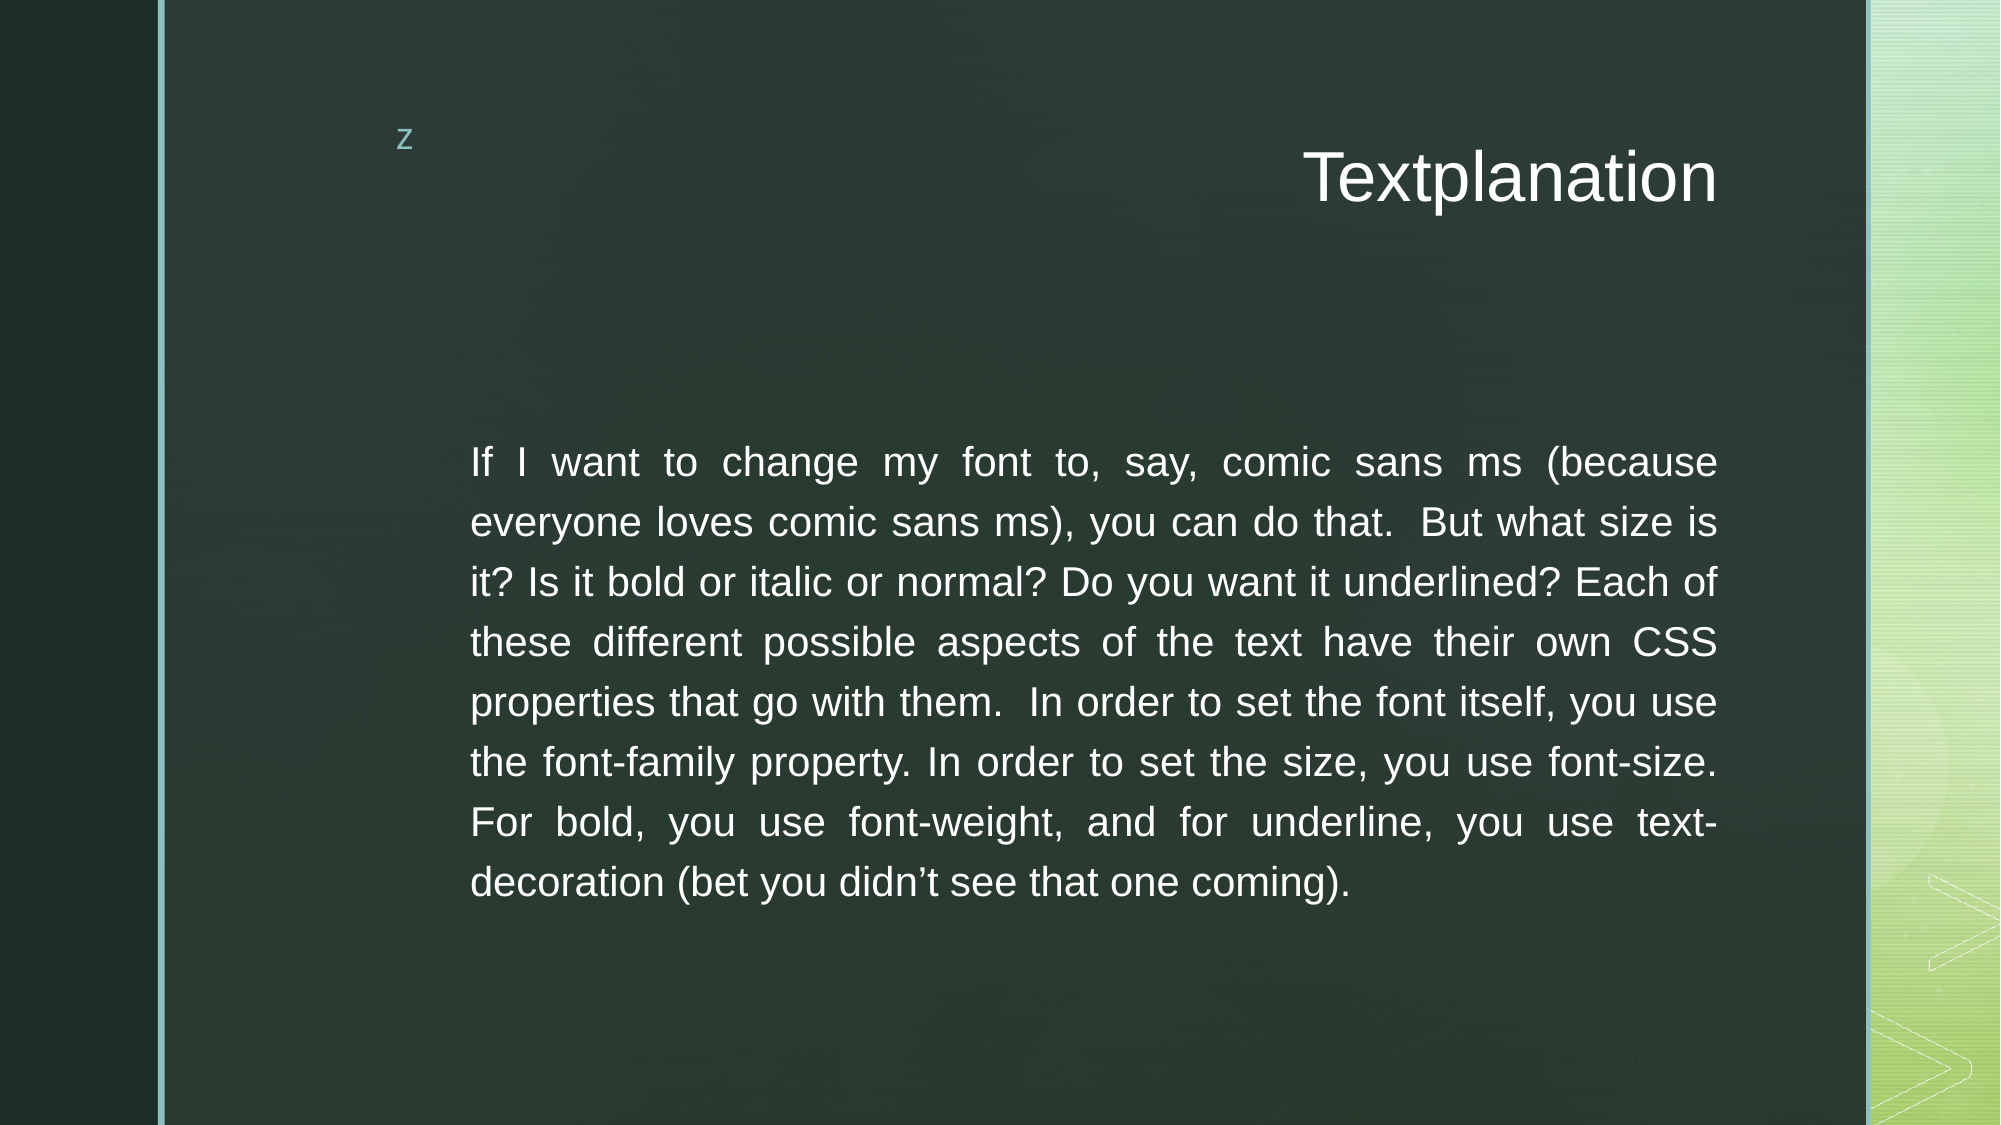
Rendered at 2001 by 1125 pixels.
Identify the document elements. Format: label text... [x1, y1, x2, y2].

list If I want to change my font to, say, comic sans ms (because everyone loves comic sans ms), you can do that. But what size is it? Is it bold or italic or normal? Do you want it underlined? Each of these different possible aspects of the text have their own CSS properties that go with them. In order to set the font itself, you use the font-family property. In order to set the size, you use font-size. For bold, you use font-weight, and for underline, you use text-decoration (bet you didn’t see that one coming). [454, 336, 1734, 993]
title Textplanation [428, 132, 1734, 310]
picture [1871, 0, 2001, 1125]
